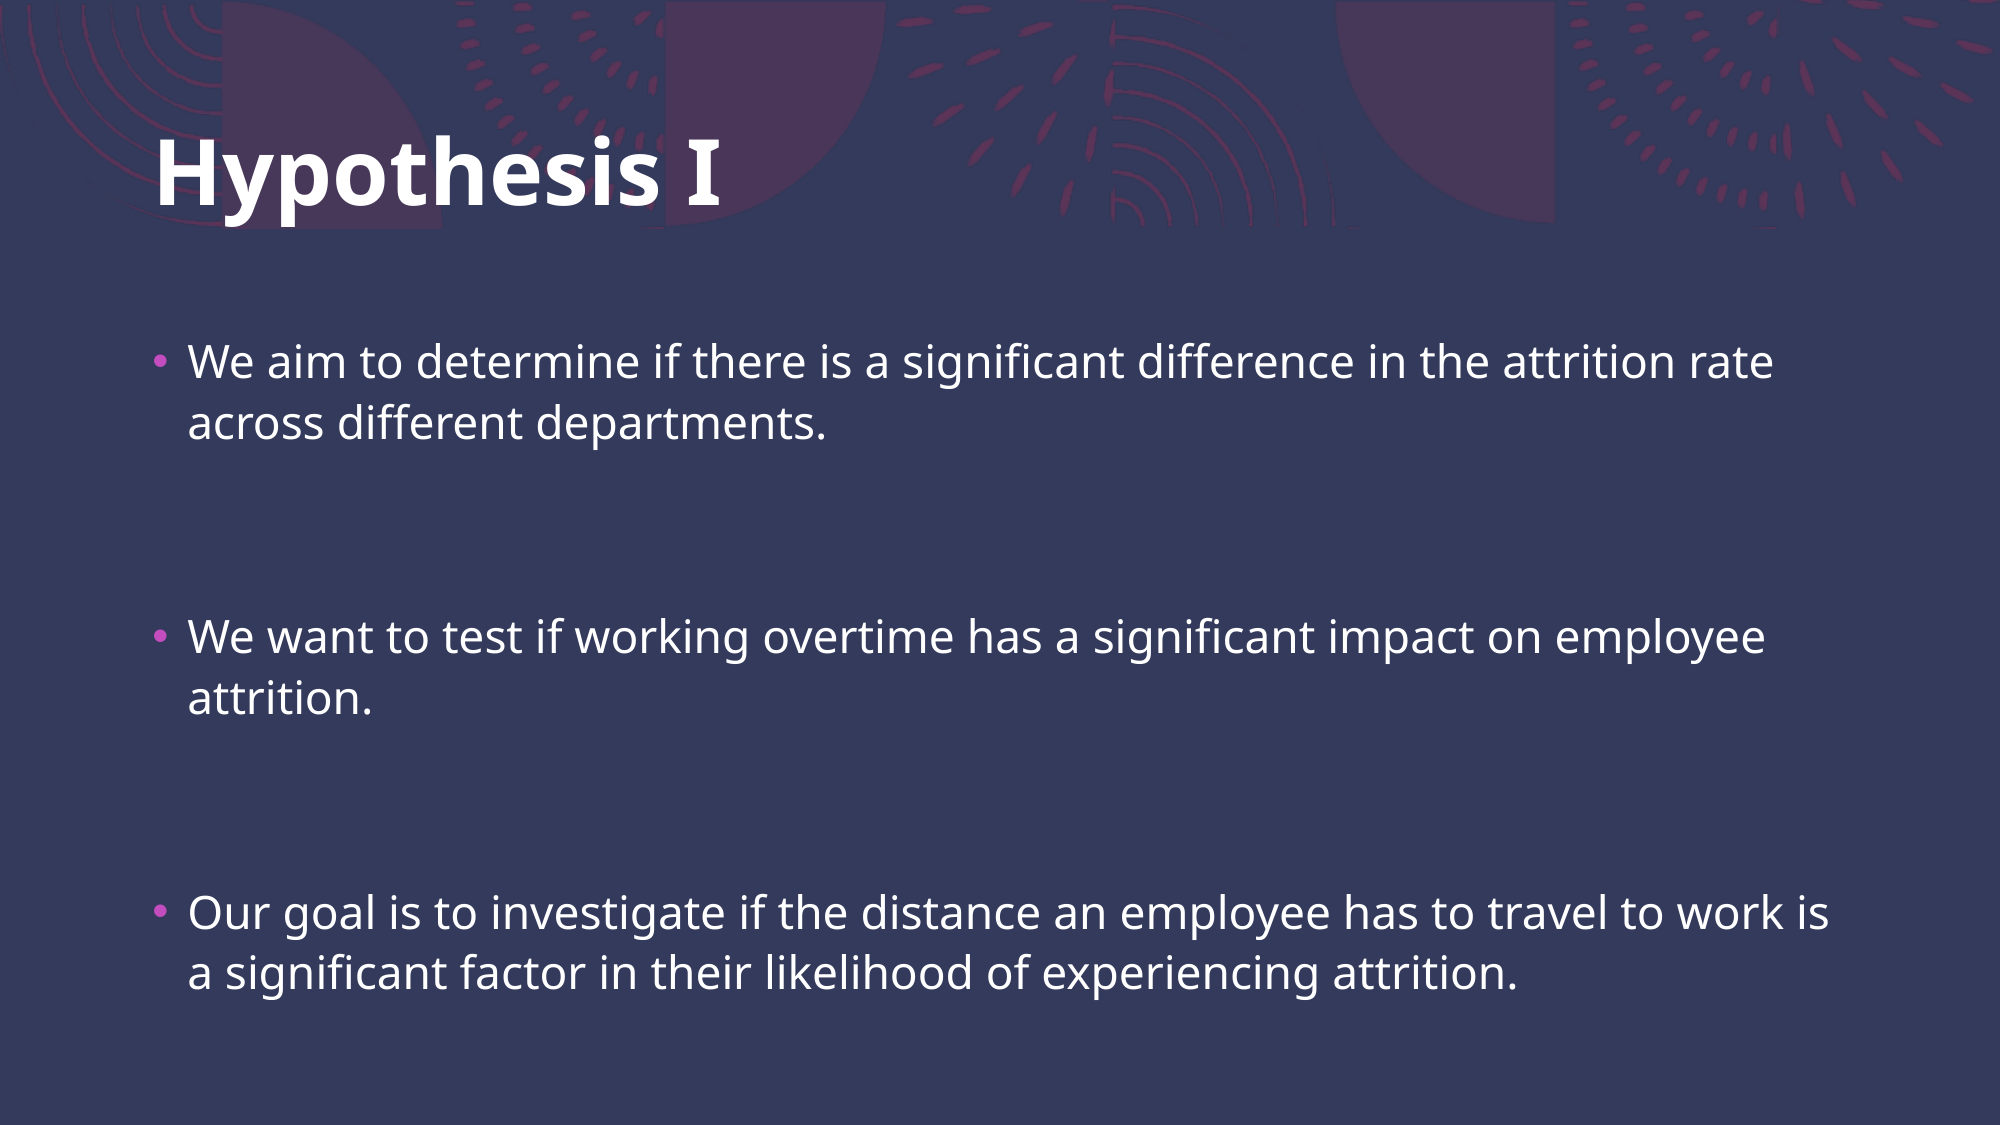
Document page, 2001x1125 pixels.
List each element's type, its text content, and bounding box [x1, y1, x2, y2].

list We aim to determine if there is a significant difference in the attrition rate across different departments. We want to test if working overtime has a significant impact on employee attrition. Our goal is to investigate if the distance an employee has to travel to work is a significant factor in their likelihood of experiencing attrition. [137, 319, 1863, 1009]
title Hypothesis I [137, 60, 1863, 278]
